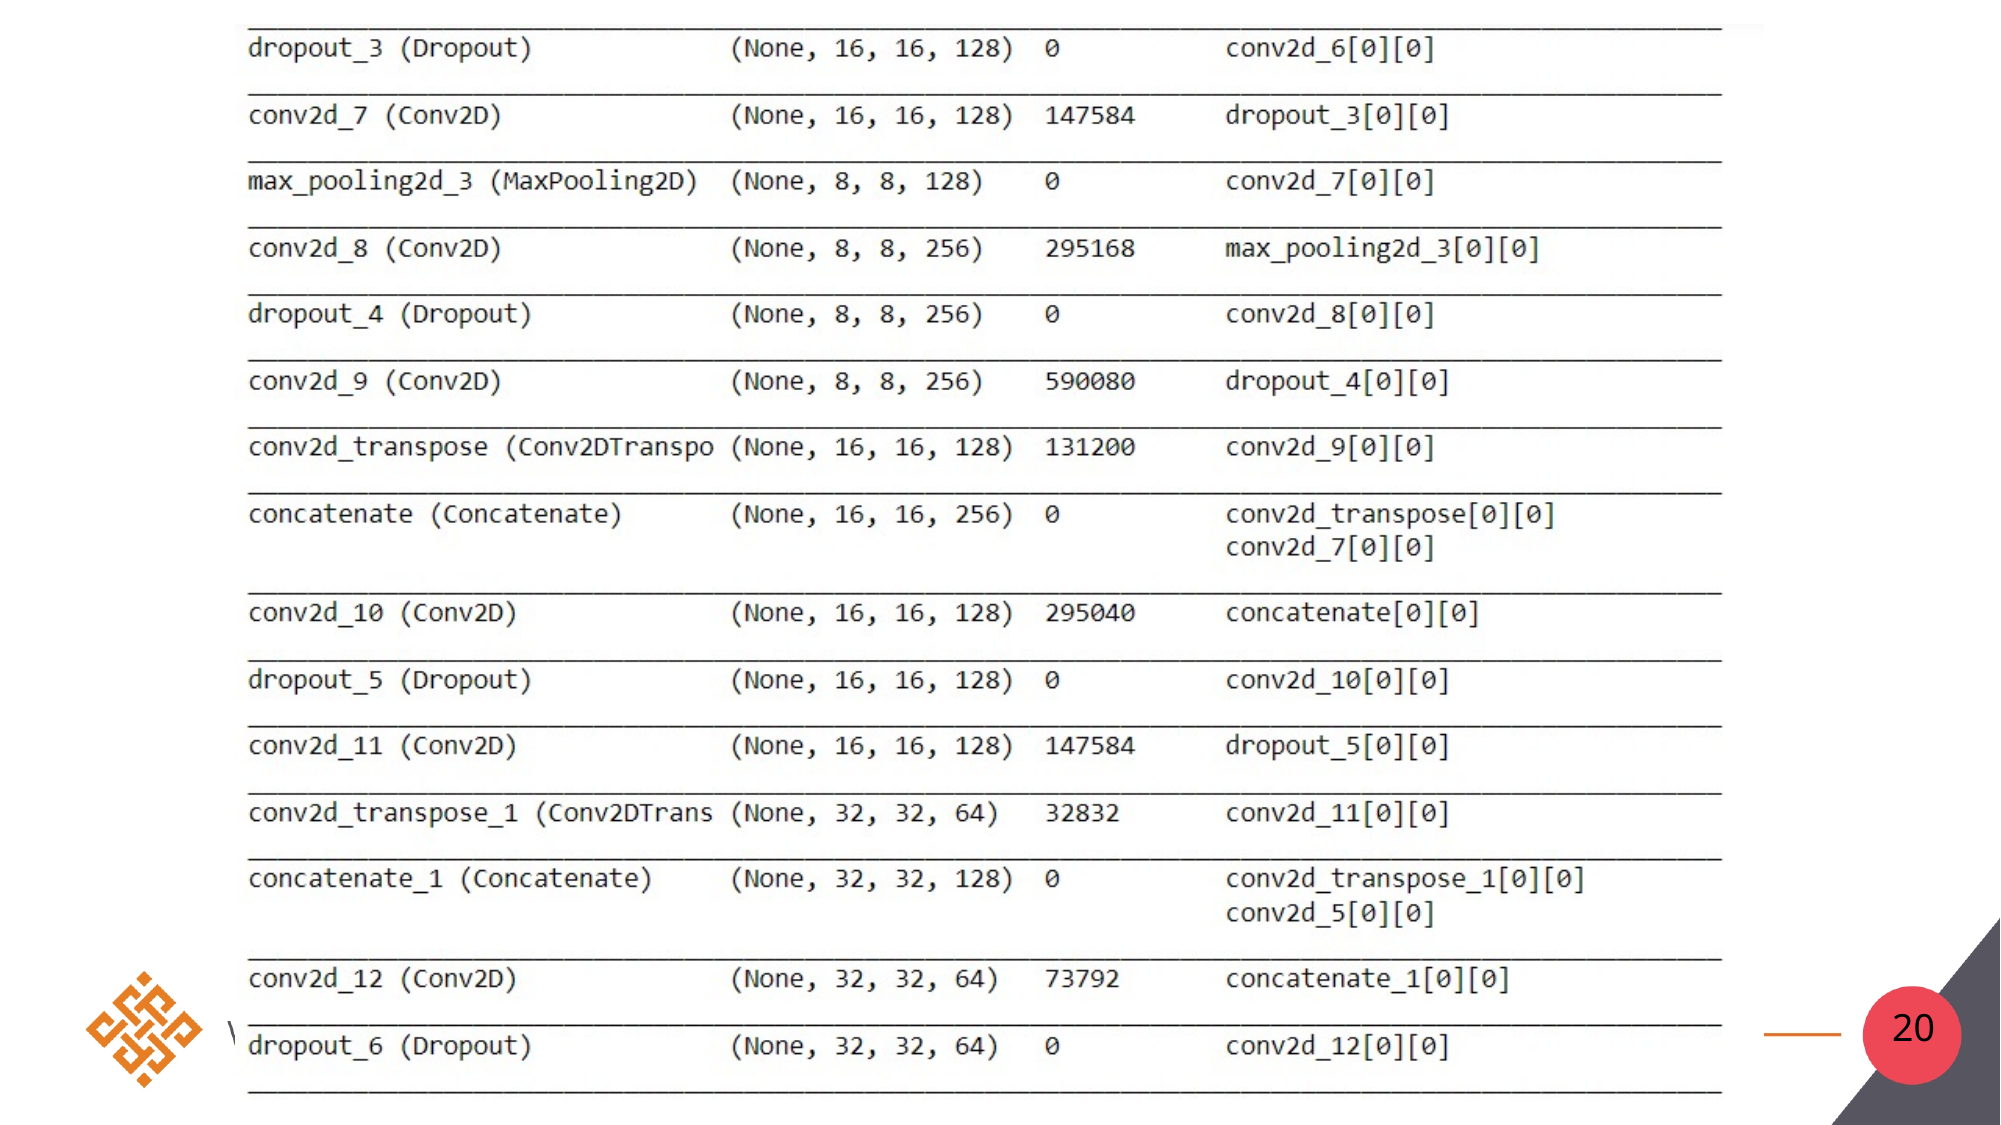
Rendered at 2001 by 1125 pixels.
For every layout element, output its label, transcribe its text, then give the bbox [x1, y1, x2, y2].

slide_number 20 [1864, 999, 1963, 1060]
picture [0, 0, 2000, 1125]
